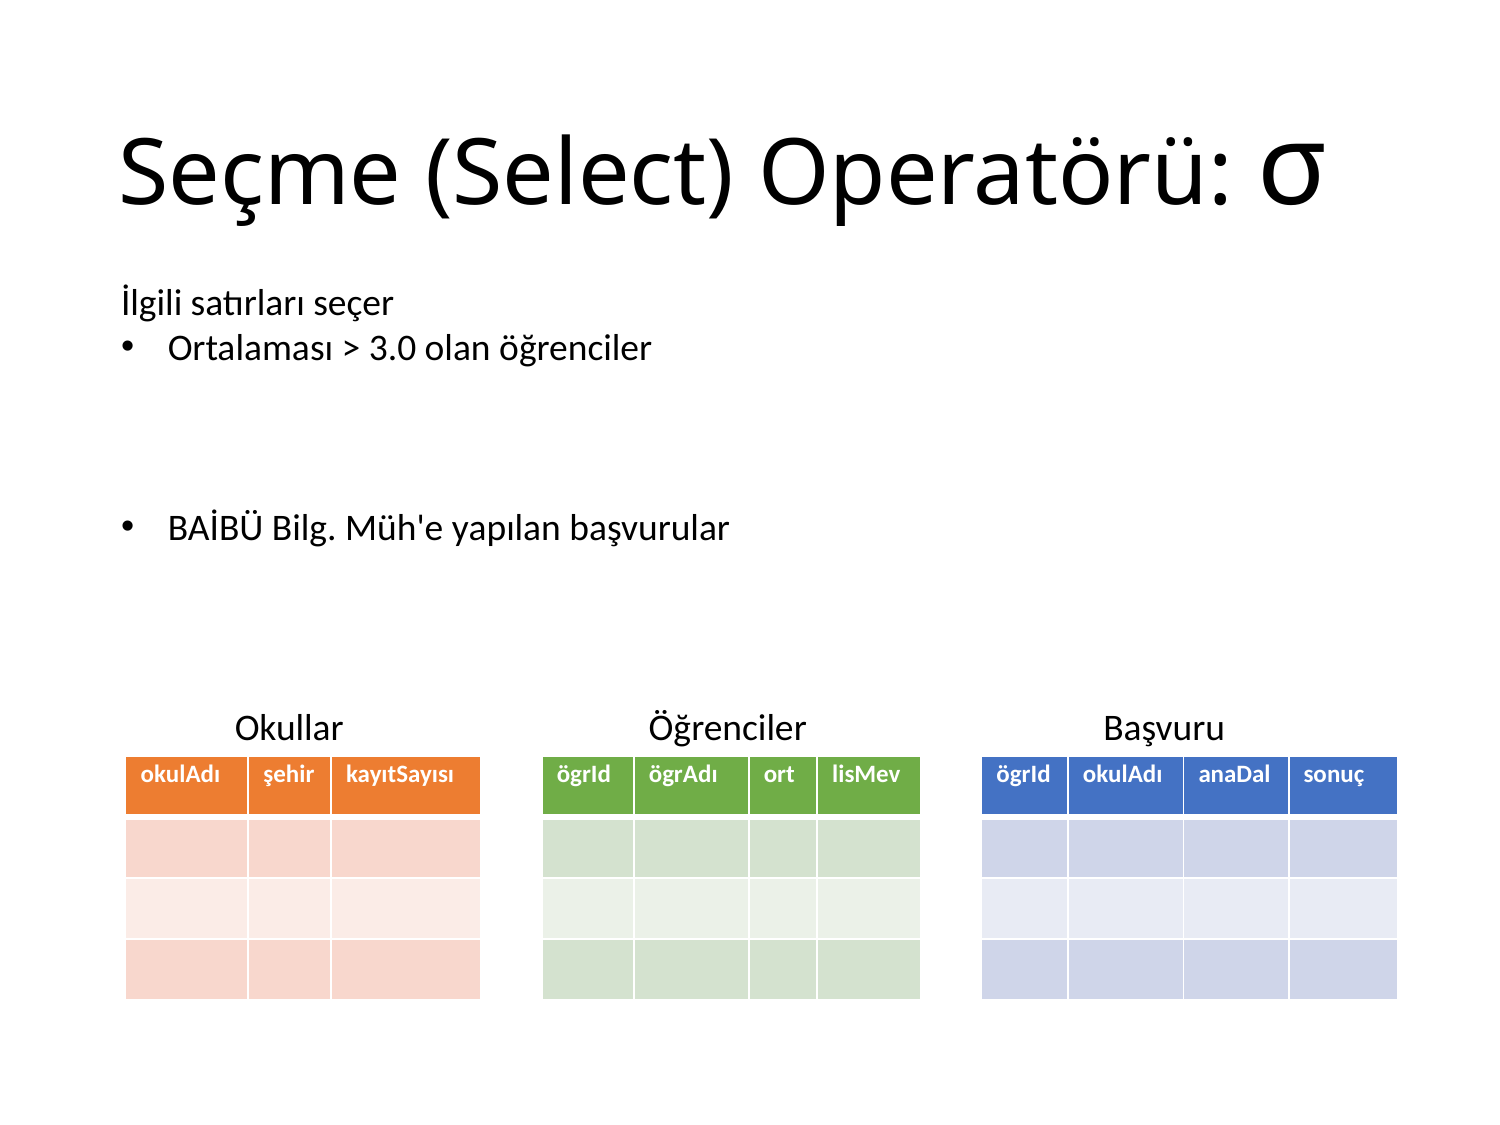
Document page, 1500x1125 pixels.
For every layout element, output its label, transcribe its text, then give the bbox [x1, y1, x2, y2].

table_cell [1069, 820, 1183, 877]
table_cell [1290, 820, 1397, 877]
table_cell [126, 820, 247, 877]
table_cell [750, 940, 816, 999]
table_cell [126, 940, 247, 999]
table_header ögrAdı [635, 757, 748, 814]
table_cell [1184, 879, 1288, 938]
table_cell [1184, 940, 1288, 999]
table_cell [982, 940, 1067, 999]
table_header ort [750, 757, 816, 814]
table_cell [750, 879, 816, 938]
table_header anaDal [1184, 757, 1288, 814]
table_cell [1069, 940, 1183, 999]
table_cell [543, 940, 633, 999]
table_cell [543, 820, 633, 877]
table_header okulAdı [1069, 757, 1183, 814]
table_cell [332, 940, 480, 999]
text_box Okullar Öğrenciler Başvuru [219, 695, 1243, 756]
table_cell [249, 820, 330, 877]
table_cell [249, 940, 330, 999]
table_header lisMev [818, 757, 920, 814]
table_header ögrId [982, 757, 1067, 814]
table_cell [543, 879, 633, 938]
table_header kayıtSayısı [332, 757, 480, 814]
table_cell [249, 879, 330, 938]
table_cell [1184, 820, 1288, 877]
table_cell [332, 879, 480, 938]
table_cell [982, 820, 1067, 877]
table_cell [1069, 879, 1183, 938]
table_cell [1290, 940, 1397, 999]
table_cell [635, 940, 748, 999]
table_cell [1290, 879, 1397, 938]
table_cell [818, 940, 920, 999]
table_cell [818, 879, 920, 938]
table_cell [635, 879, 748, 938]
table_header okulAdı [126, 757, 247, 814]
title Seçme (Select) Operatörü: σ [103, 59, 1397, 278]
table_cell [750, 820, 816, 877]
table_cell [126, 879, 247, 938]
table_cell [332, 820, 480, 877]
text_box İlgili satırları seçer Ortalaması > 3.0 olan öğrenciler BAİBÜ Bilg. Müh'e yapılan başvurular [106, 270, 746, 556]
table_header şehir [249, 757, 330, 814]
table_cell [635, 820, 748, 877]
table_cell [818, 820, 920, 877]
table_header sonuç [1290, 757, 1397, 814]
table_header ögrId [543, 757, 633, 814]
table_cell [982, 879, 1067, 938]
